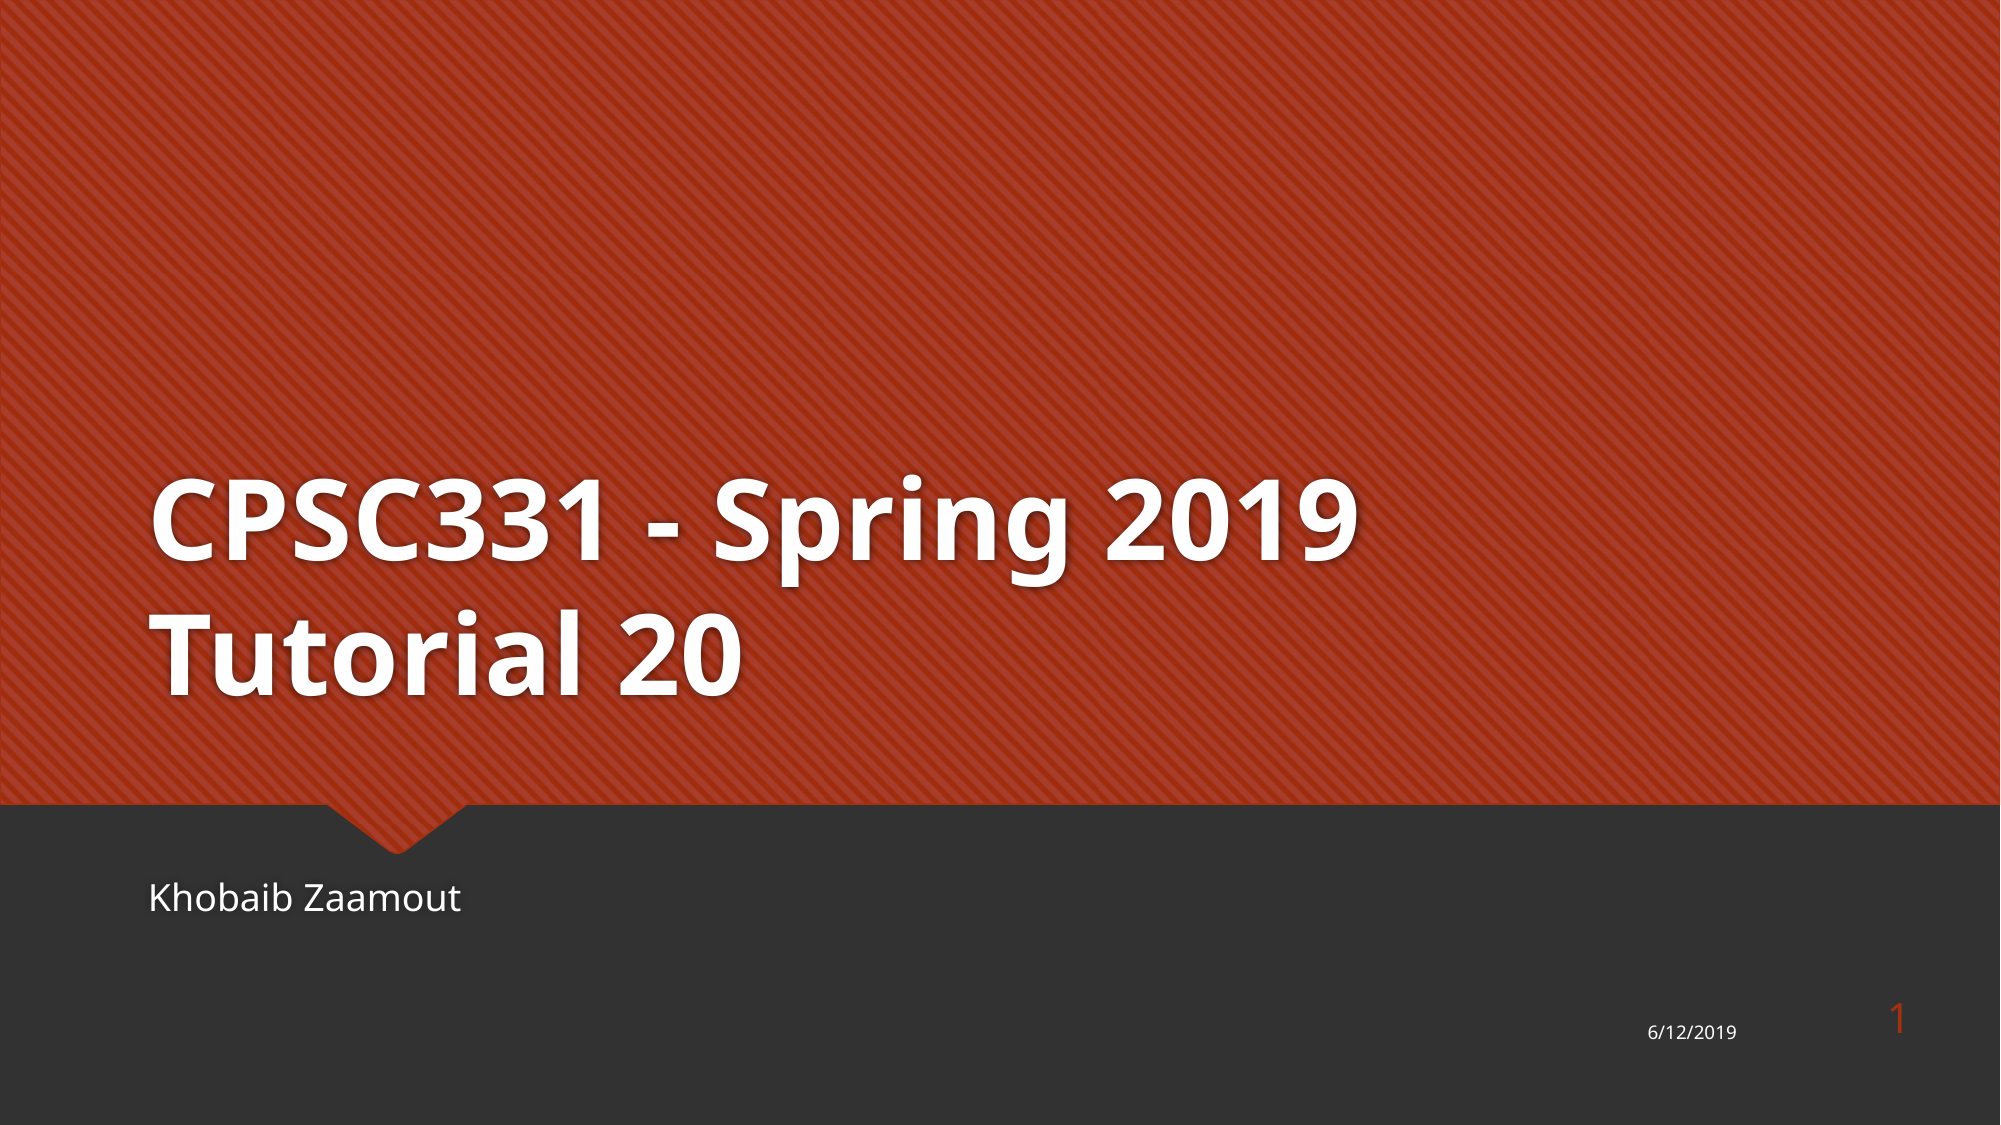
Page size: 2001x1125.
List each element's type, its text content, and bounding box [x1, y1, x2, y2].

slide_number 1 [1751, 970, 1926, 1051]
title CPSC331 - Spring 2019 Tutorial 20 [132, 237, 1868, 726]
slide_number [1531, 991, 1751, 1051]
subtitle Khobaib Zaamout [132, 866, 1868, 938]
